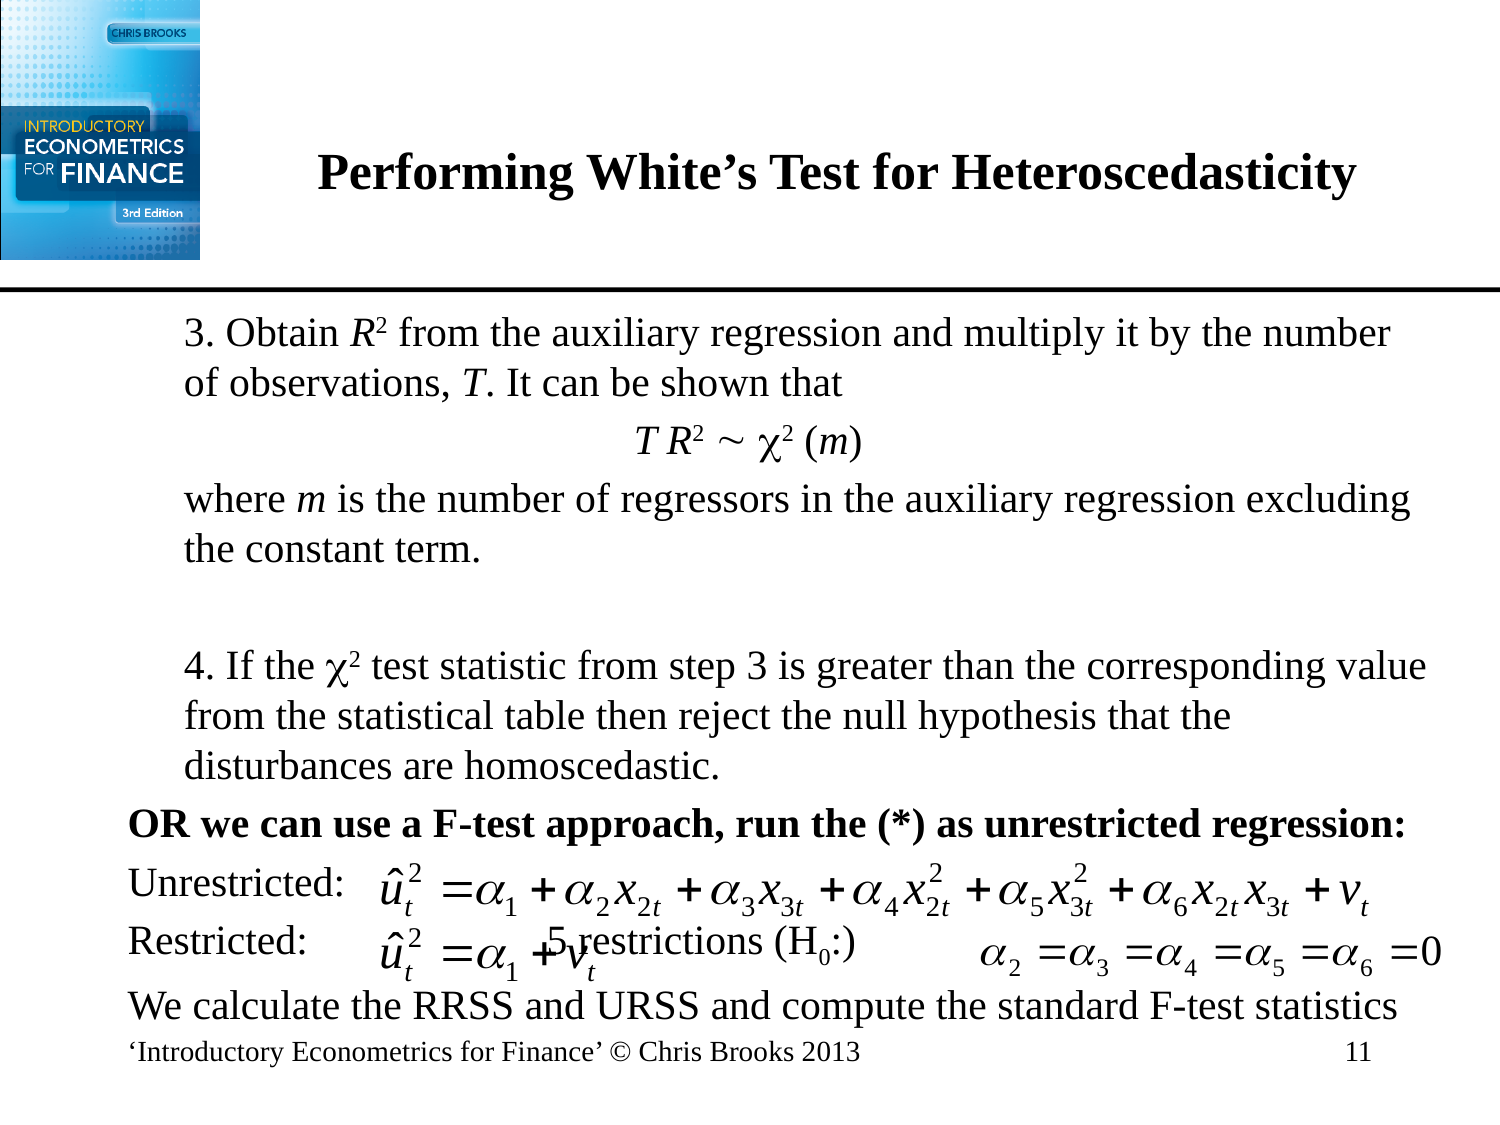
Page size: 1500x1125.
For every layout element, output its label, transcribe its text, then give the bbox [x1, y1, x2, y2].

list 3. Obtain R2 from the auxiliary regression and multiply it by the number of observations, T. It can be shown that T R2  2 (m) where m is the number of regressors in the auxiliary regression excluding the constant term. 4. If the 2 test statistic from step 3 is greater than the corresponding value from the statistical table then reject the null hypothesis that the disturbances are homoscedastic. OR we can use a F-test approach, run the (*) as unrestricted regression: Unrestricted: Restricted: 5 restrictions (H0:) We calculate the RRSS and URSS and compute the standard F-test statistics [112, 253, 1450, 929]
slide_number 11 [1074, 1024, 1388, 1101]
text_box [974, 922, 1451, 988]
picture [0, 0, 200, 260]
slide_number ‘Introductory Econometrics for Finance’ © Chris Brooks 2013 [112, 1024, 963, 1101]
title Performing White’s Test for Heteroscedasticity [225, 99, 1450, 253]
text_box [372, 915, 608, 994]
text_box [372, 850, 1379, 929]
